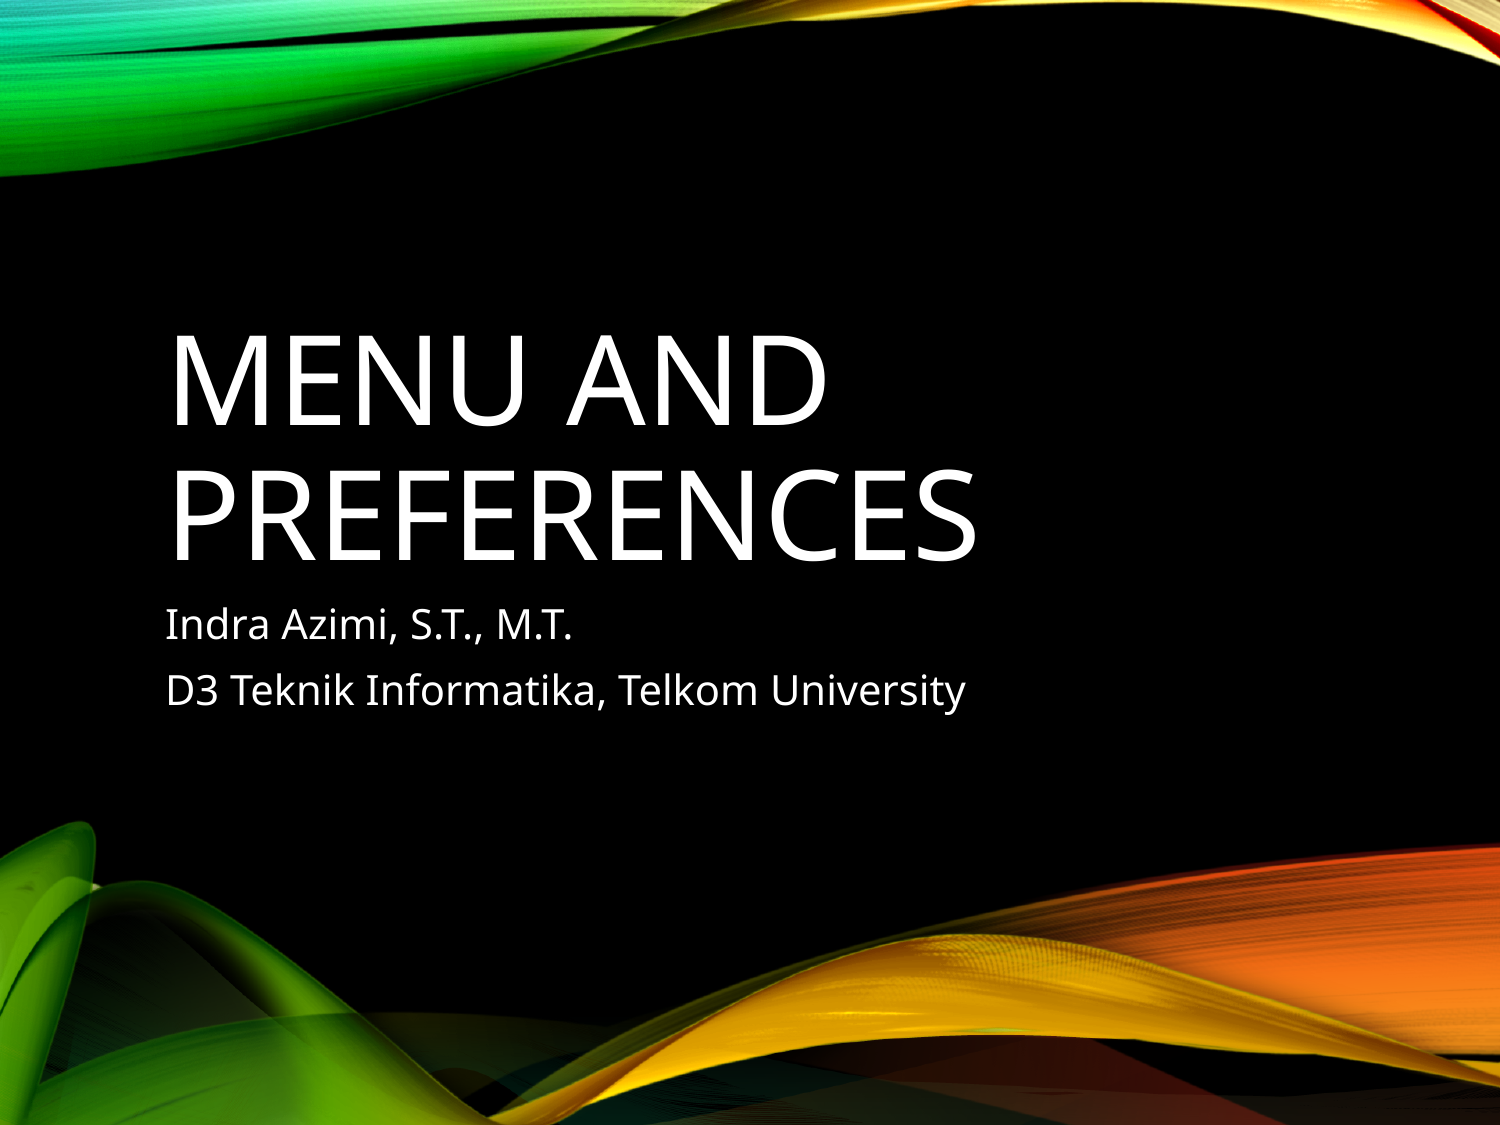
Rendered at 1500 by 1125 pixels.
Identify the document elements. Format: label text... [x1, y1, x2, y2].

title Menu And Preferences [150, 295, 1350, 595]
picture [0, 0, 1500, 178]
picture [0, 819, 1500, 1125]
subtitle Indra Azimi, S.T., M.T. D3 Teknik Informatika, Telkom University [150, 595, 1350, 727]
